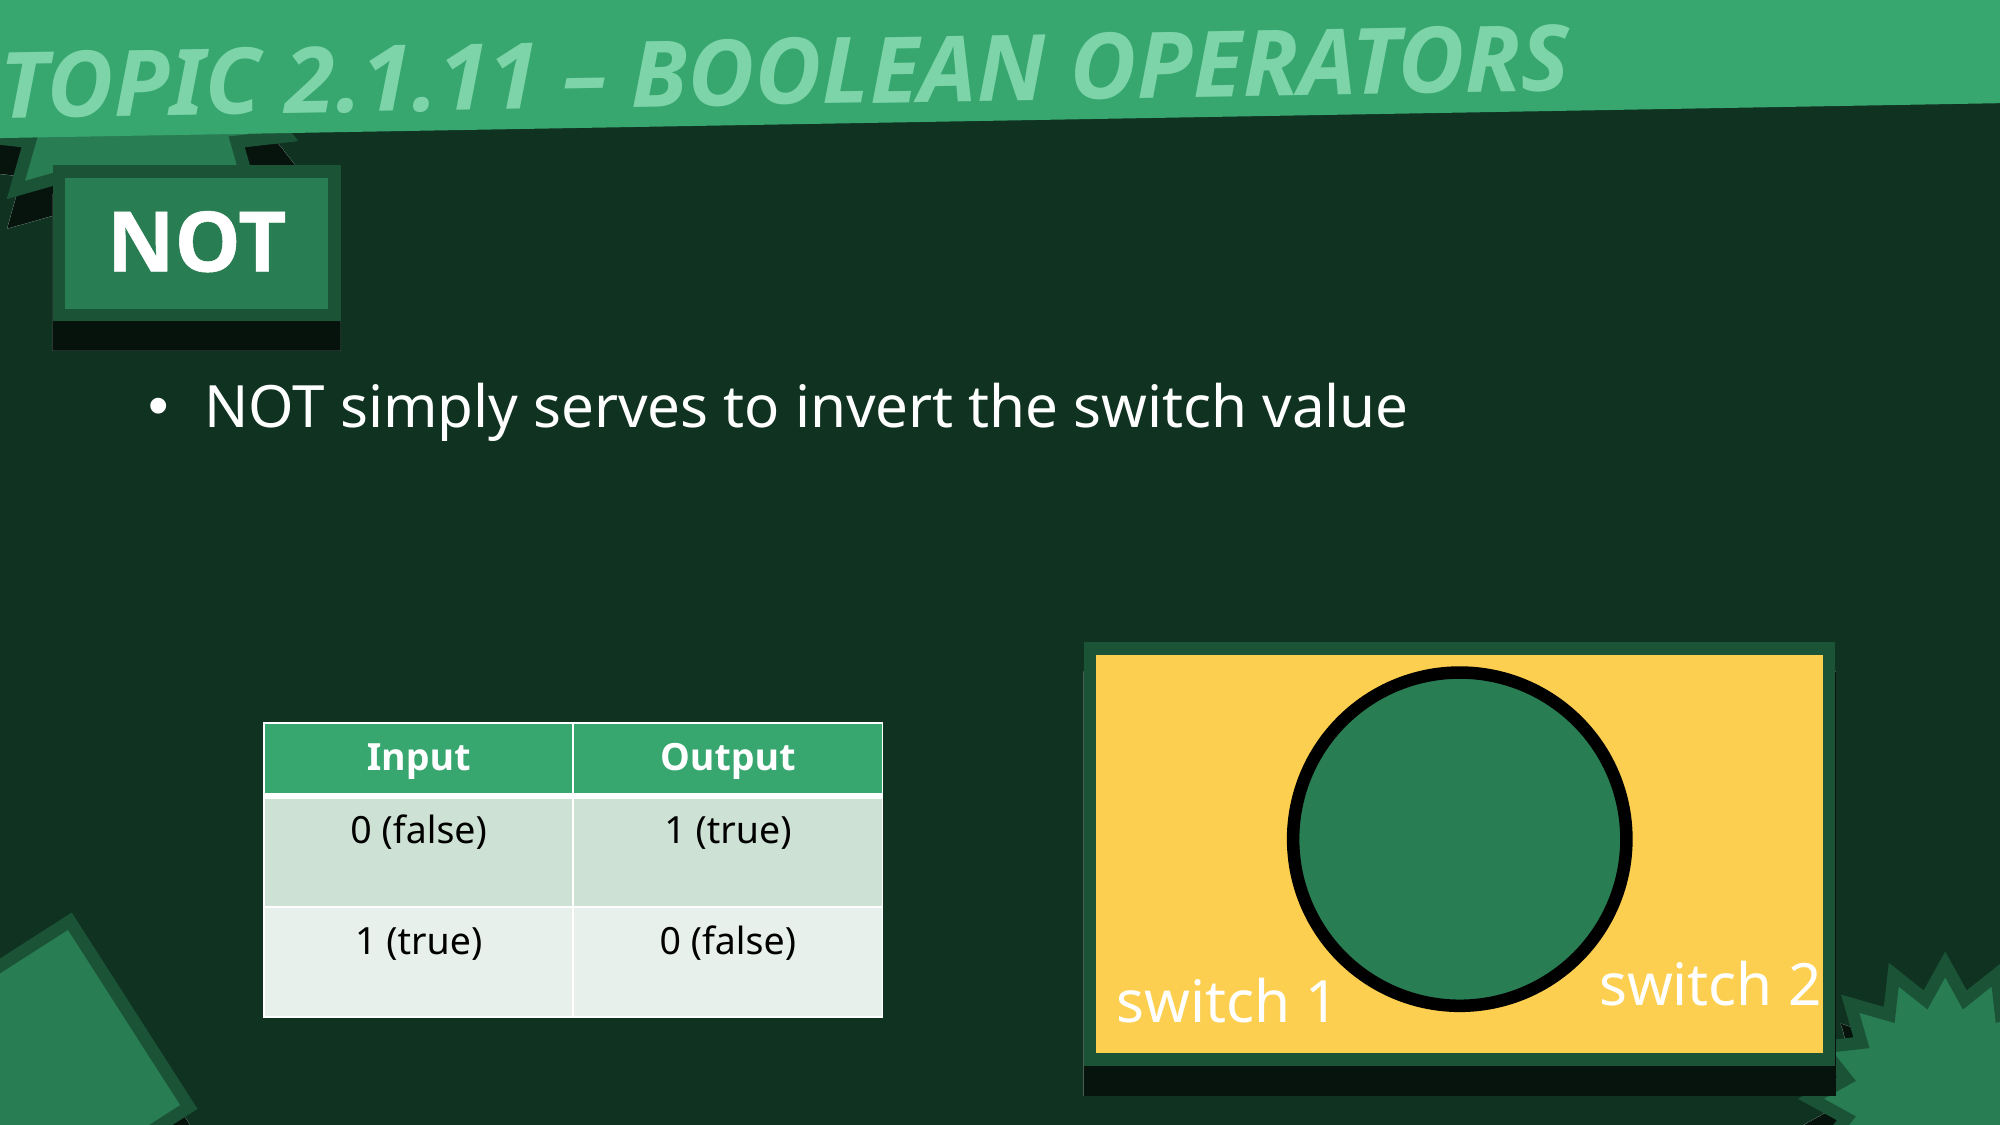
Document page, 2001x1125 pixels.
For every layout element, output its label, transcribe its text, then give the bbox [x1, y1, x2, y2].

text_box [0, 134, 290, 193]
text_box switch 1 [1076, 964, 1380, 1125]
table_header Output [574, 724, 882, 793]
text_box [1380, 977, 1558, 1061]
text_box [1089, 647, 1831, 964]
text_box switch 2 [1558, 947, 1862, 1125]
table_cell 1 (true) [574, 799, 882, 906]
table_cell 0 (false) [265, 799, 572, 906]
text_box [58, 170, 335, 316]
text_box [1291, 670, 1629, 1008]
table_cell 1 (true) [265, 908, 572, 1016]
table_header Input [265, 724, 572, 793]
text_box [0, 0, 2000, 126]
text_box [0, 919, 192, 1125]
text_box [1862, 961, 2000, 1125]
subtitle NOT simply serves to invert the switch value [133, 369, 1857, 1078]
table_cell 0 (false) [574, 908, 882, 1016]
